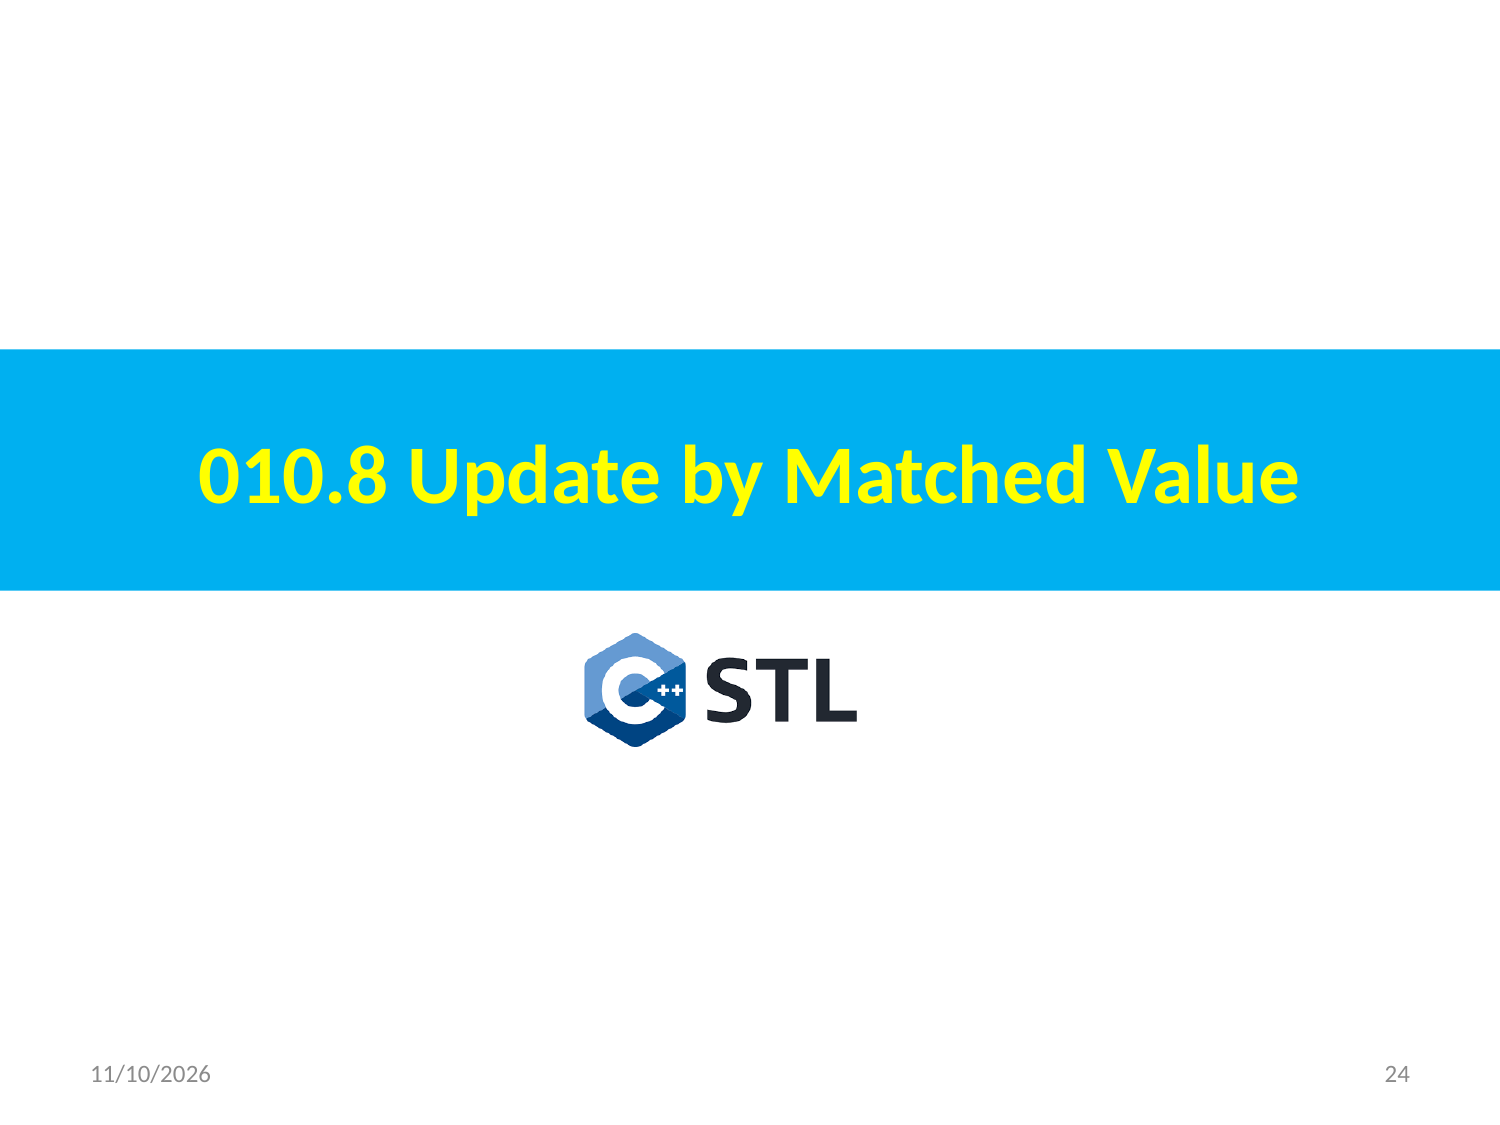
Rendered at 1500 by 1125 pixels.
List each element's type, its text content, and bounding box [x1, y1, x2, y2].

slide_number 24 [1074, 1042, 1425, 1103]
title 010.8 Update by Matched Value [0, 349, 1500, 591]
picture [584, 633, 857, 747]
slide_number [75, 1042, 425, 1103]
